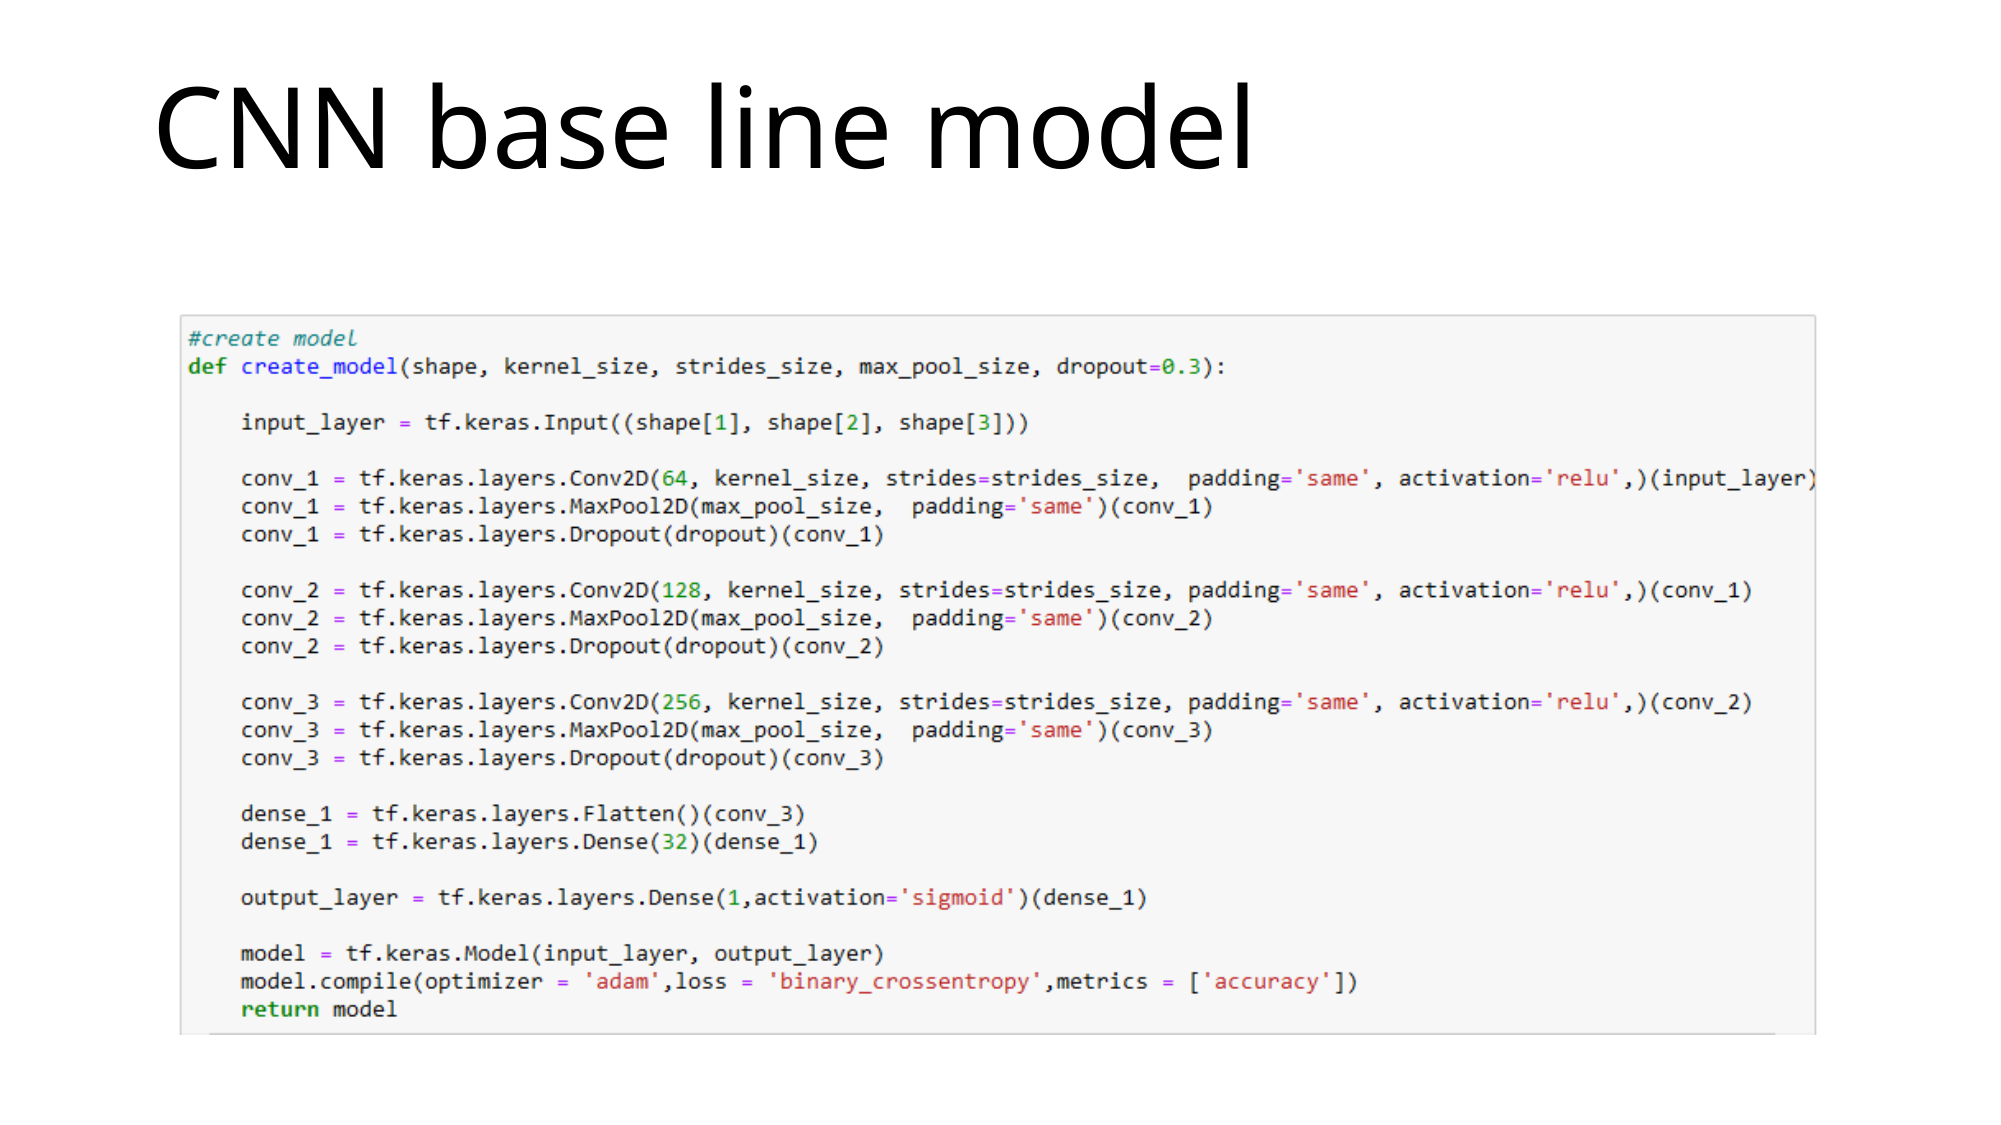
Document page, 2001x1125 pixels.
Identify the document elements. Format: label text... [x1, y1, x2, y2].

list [167, 305, 1833, 1035]
title CNN base line model [137, 47, 1863, 201]
